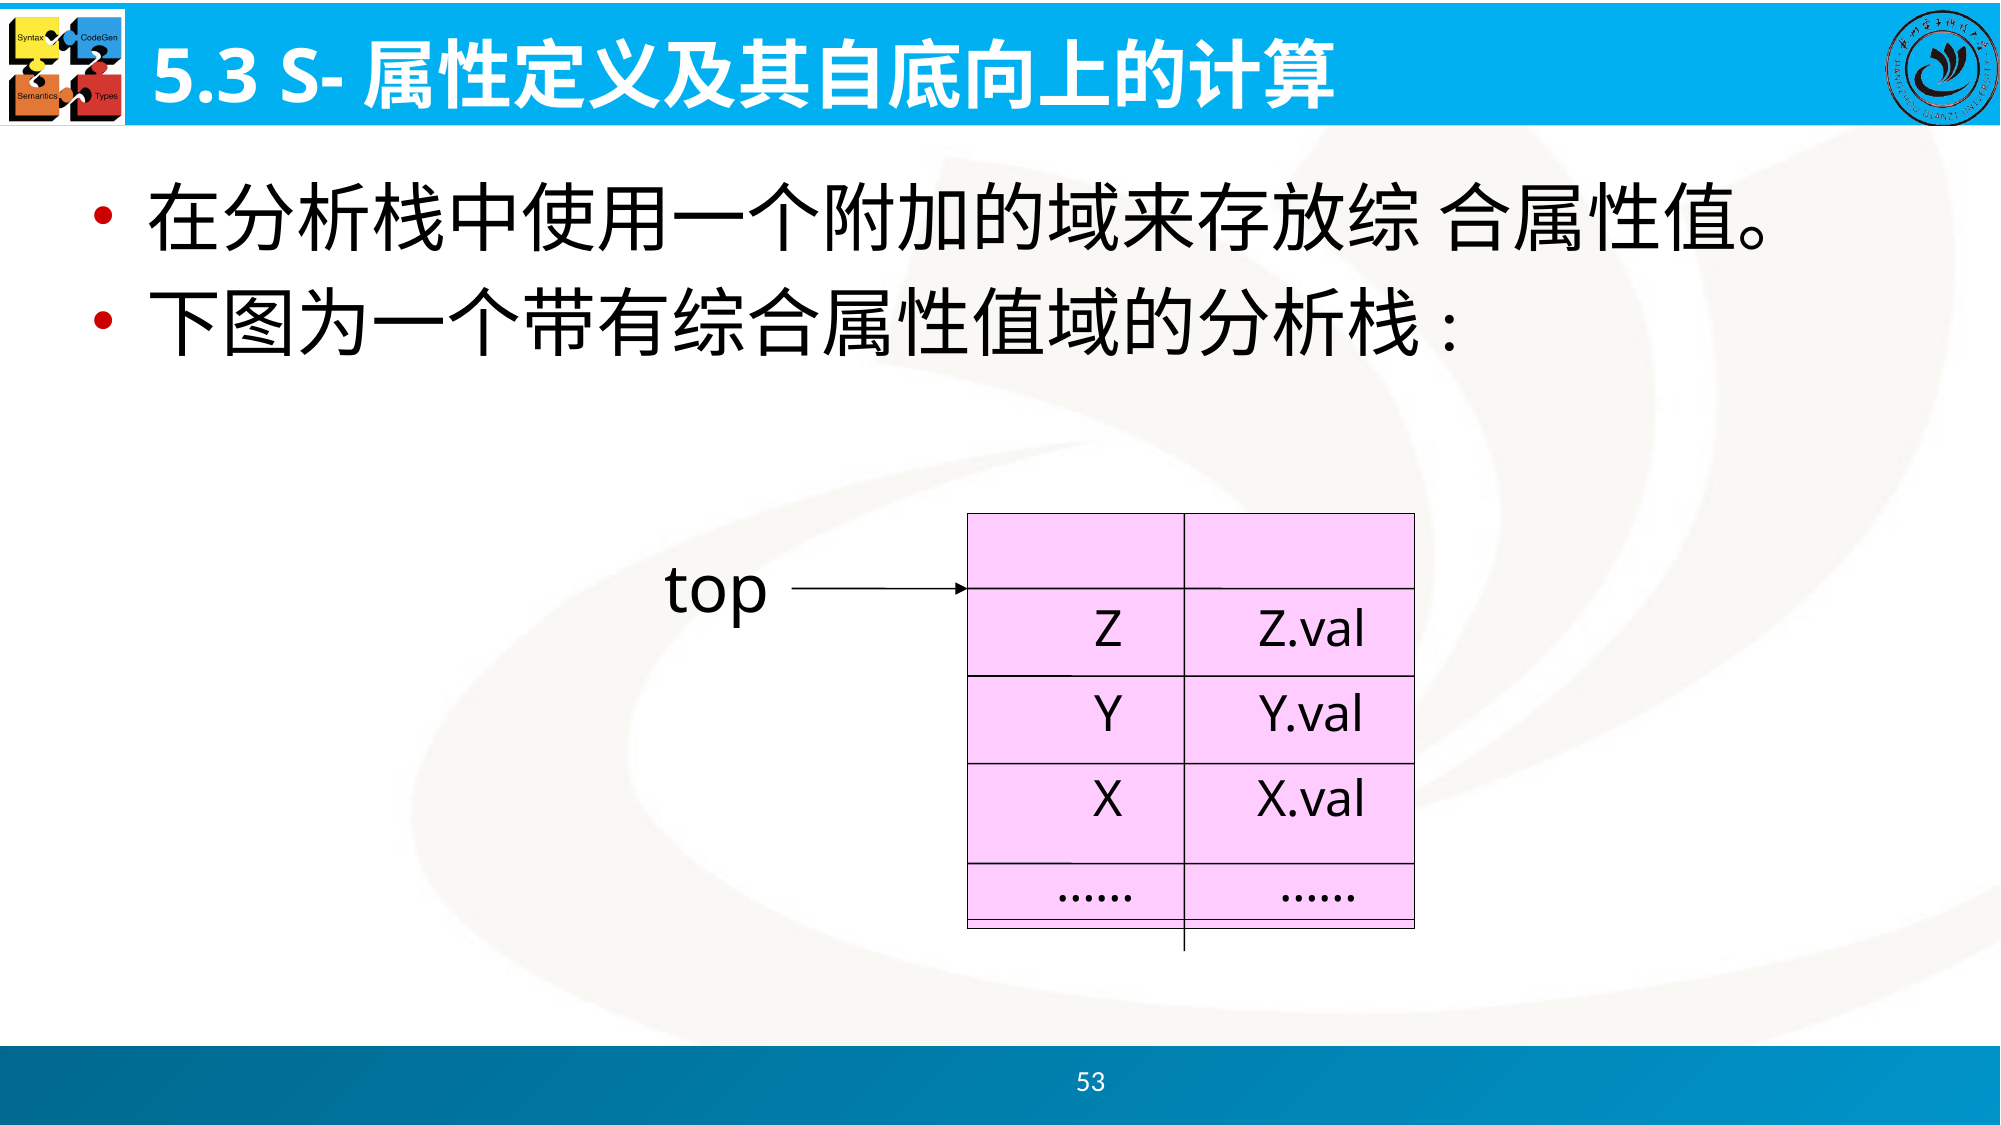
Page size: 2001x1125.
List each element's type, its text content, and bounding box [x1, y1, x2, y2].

text_box Z Y X …… [967, 864, 1184, 919]
text_box Z Y X …… [967, 677, 1184, 763]
text_box [1185, 919, 1415, 929]
text_box Z.val Y.val X.val …… [1184, 588, 1415, 919]
text_box [967, 919, 1184, 929]
title 5.3 S-属性定义及其自底向上的计算 [137, 6, 1934, 126]
text_box [967, 513, 1184, 588]
list 在分析栈中使用一个附加的域来存放综 合属性值。 下图为一个带有综合属性值域的分析栈: [75, 162, 1934, 450]
slide_number 53 [873, 1042, 1308, 1118]
text_box [1185, 513, 1415, 588]
text_box top [629, 538, 806, 634]
text_box Z Y X …… [967, 764, 1184, 863]
text_box [791, 582, 967, 595]
text_box Z Y X …… [967, 589, 1184, 676]
